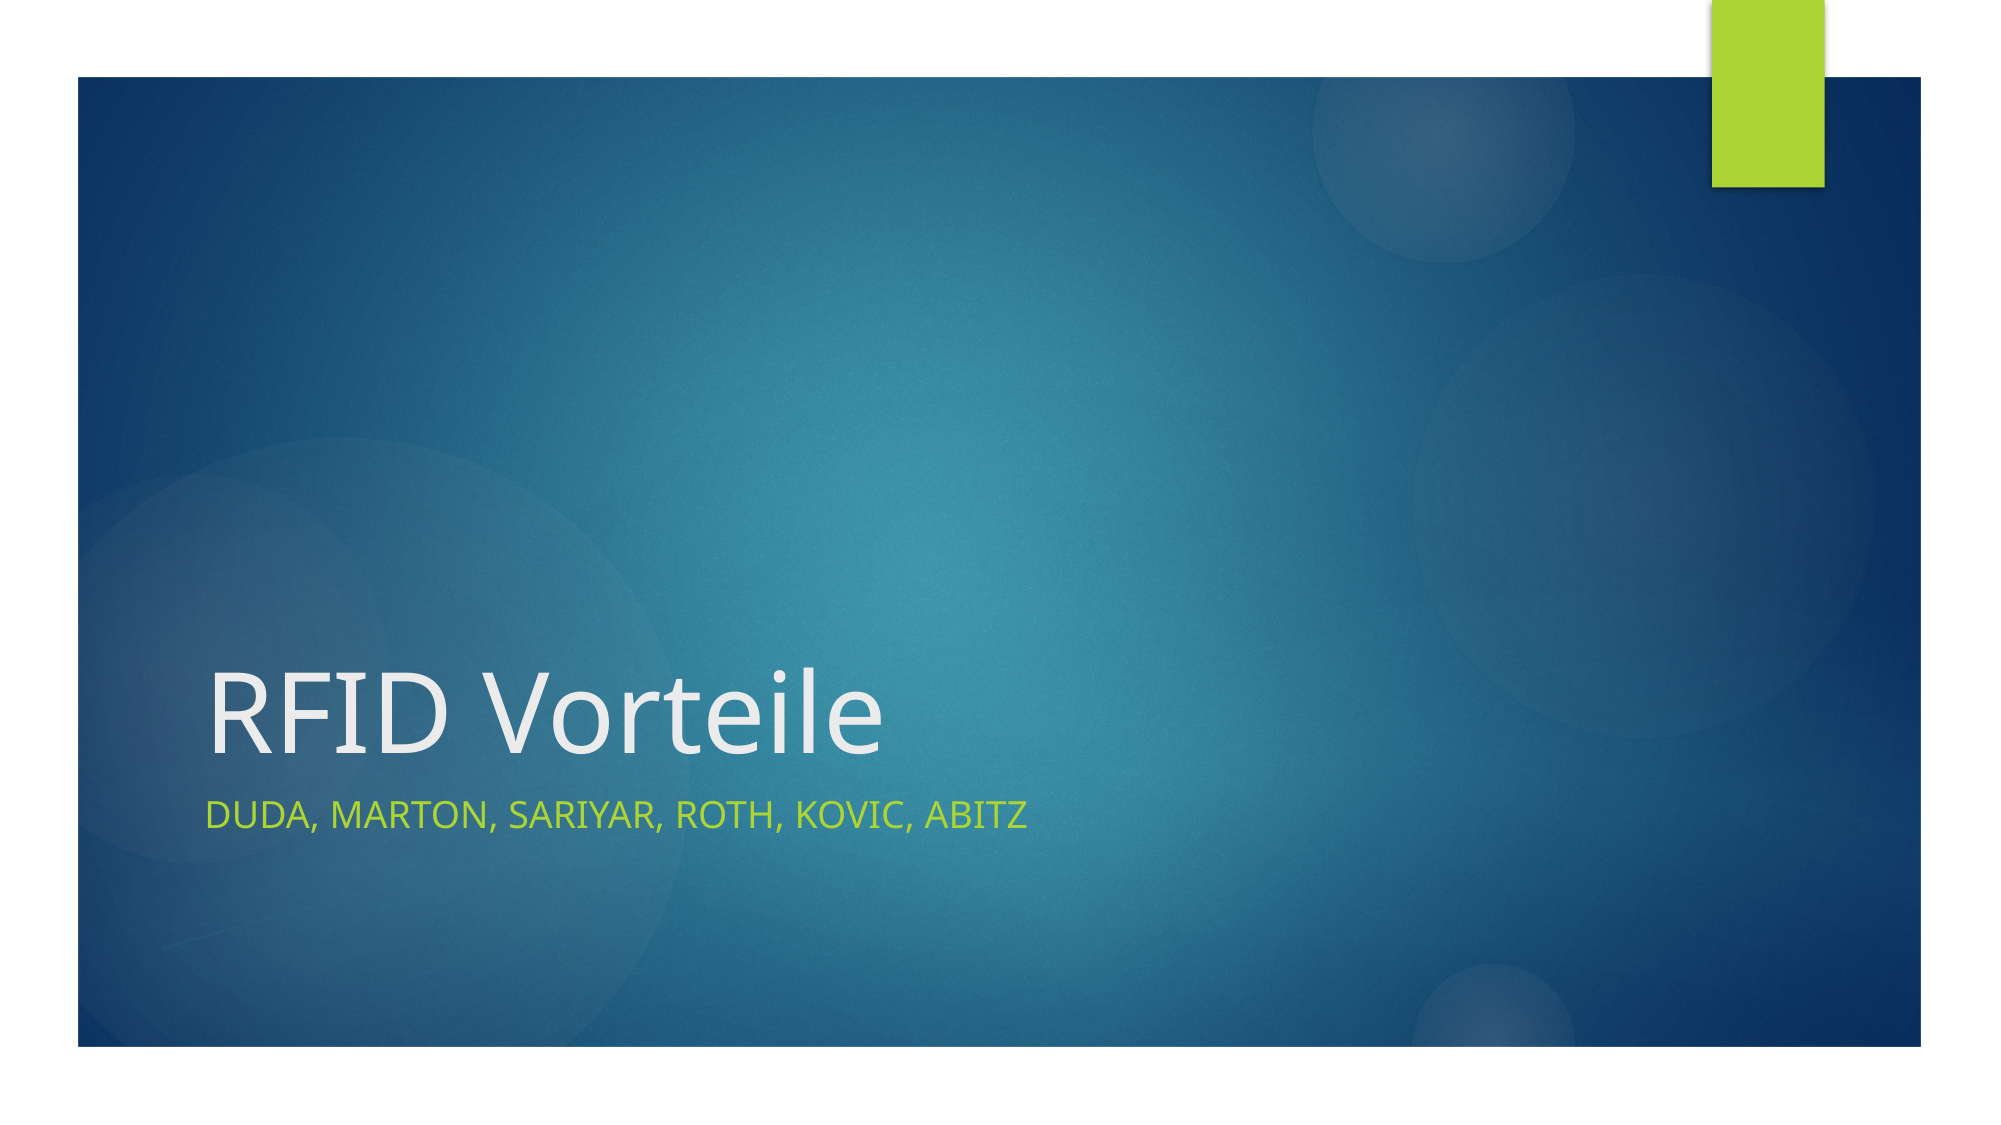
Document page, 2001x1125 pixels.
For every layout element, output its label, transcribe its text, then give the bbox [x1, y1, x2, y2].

title RFID Vorteile [189, 344, 1638, 783]
subtitle Duda, Marton, Sariyar, Roth, Kovic, Abitz [189, 783, 1638, 925]
